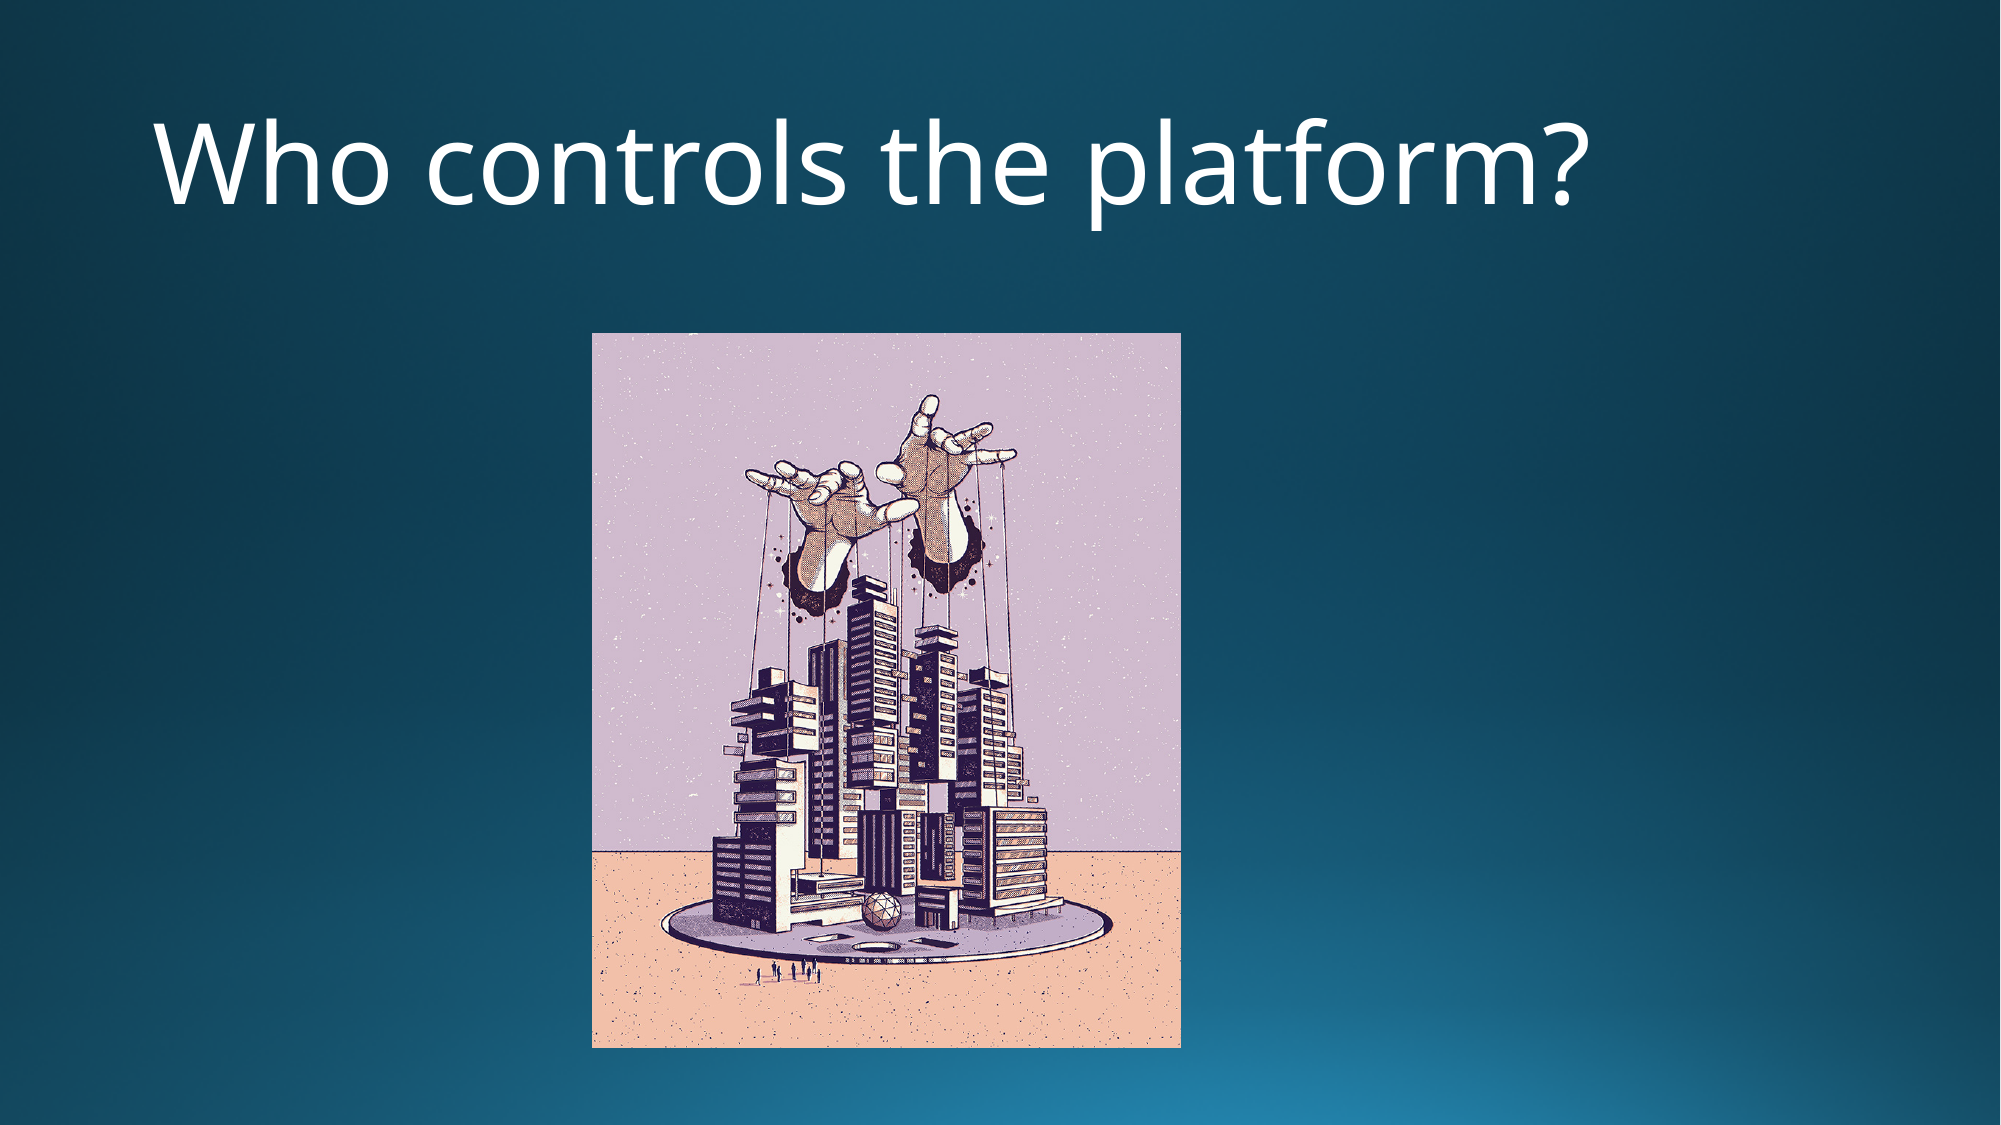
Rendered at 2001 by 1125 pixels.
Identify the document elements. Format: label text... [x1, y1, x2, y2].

title Who controls the platform? [137, 59, 1863, 278]
picture [0, 0, 2001, 1125]
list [592, 333, 1181, 1048]
